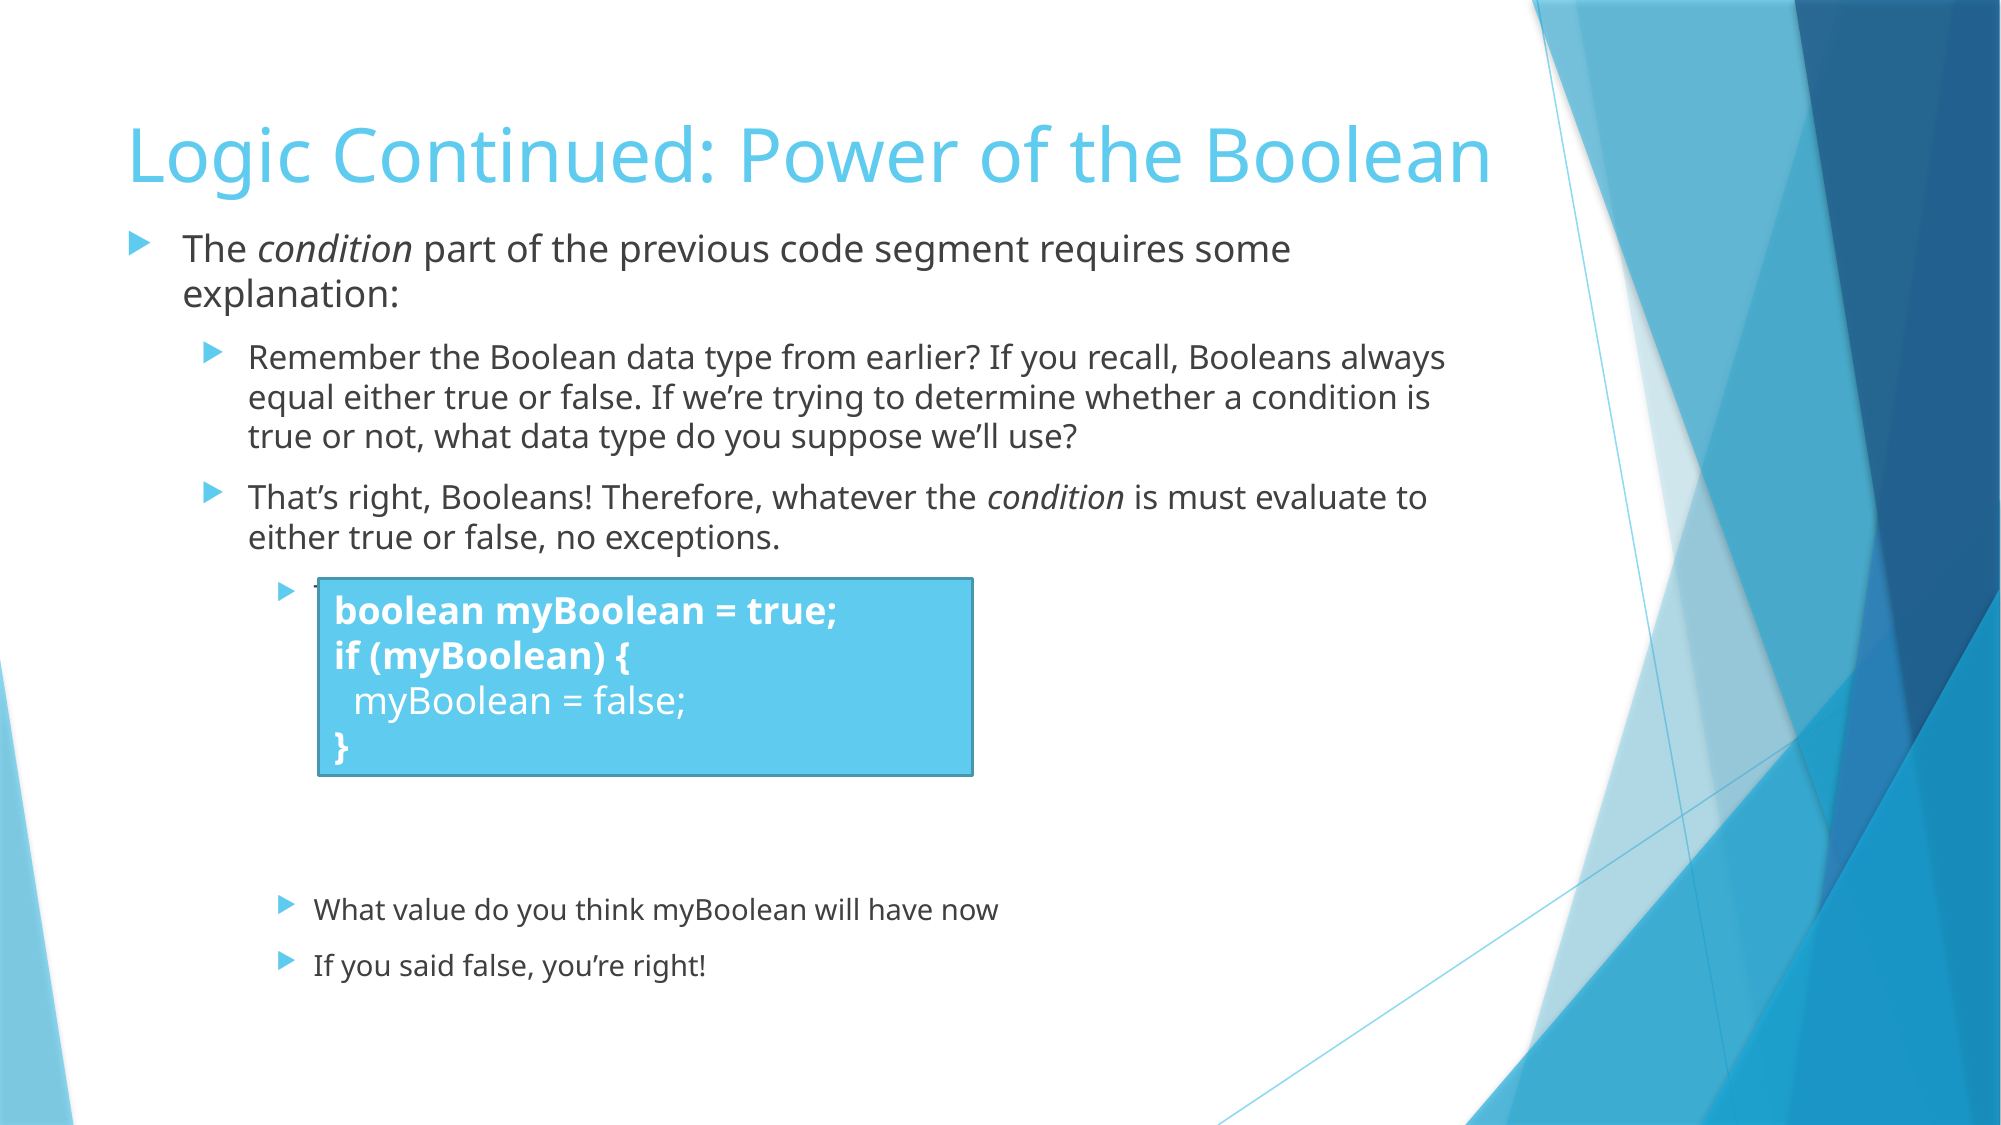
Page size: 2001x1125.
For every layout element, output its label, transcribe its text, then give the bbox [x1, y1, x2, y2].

text_box boolean myBoolean = true; if (myBoolean) { myBoolean = false; } [317, 577, 974, 777]
title Logic Continued: Power of the Boolean [111, 99, 1522, 217]
list The condition part of the previous code segment requires some explanation: Remember the Boolean data type from earlier? If you recall, Booleans always equal either true or false. If we’re trying to determine whether a condition is true or not, what data type do you suppose we’ll use? That’s right, Booleans! Therefore, whatever the condition is must evaluate to either true or false, no exceptions. The following is a very simple “if” statement: What value do you think myBoolean will have now If you said false, you’re right! [111, 217, 1522, 991]
